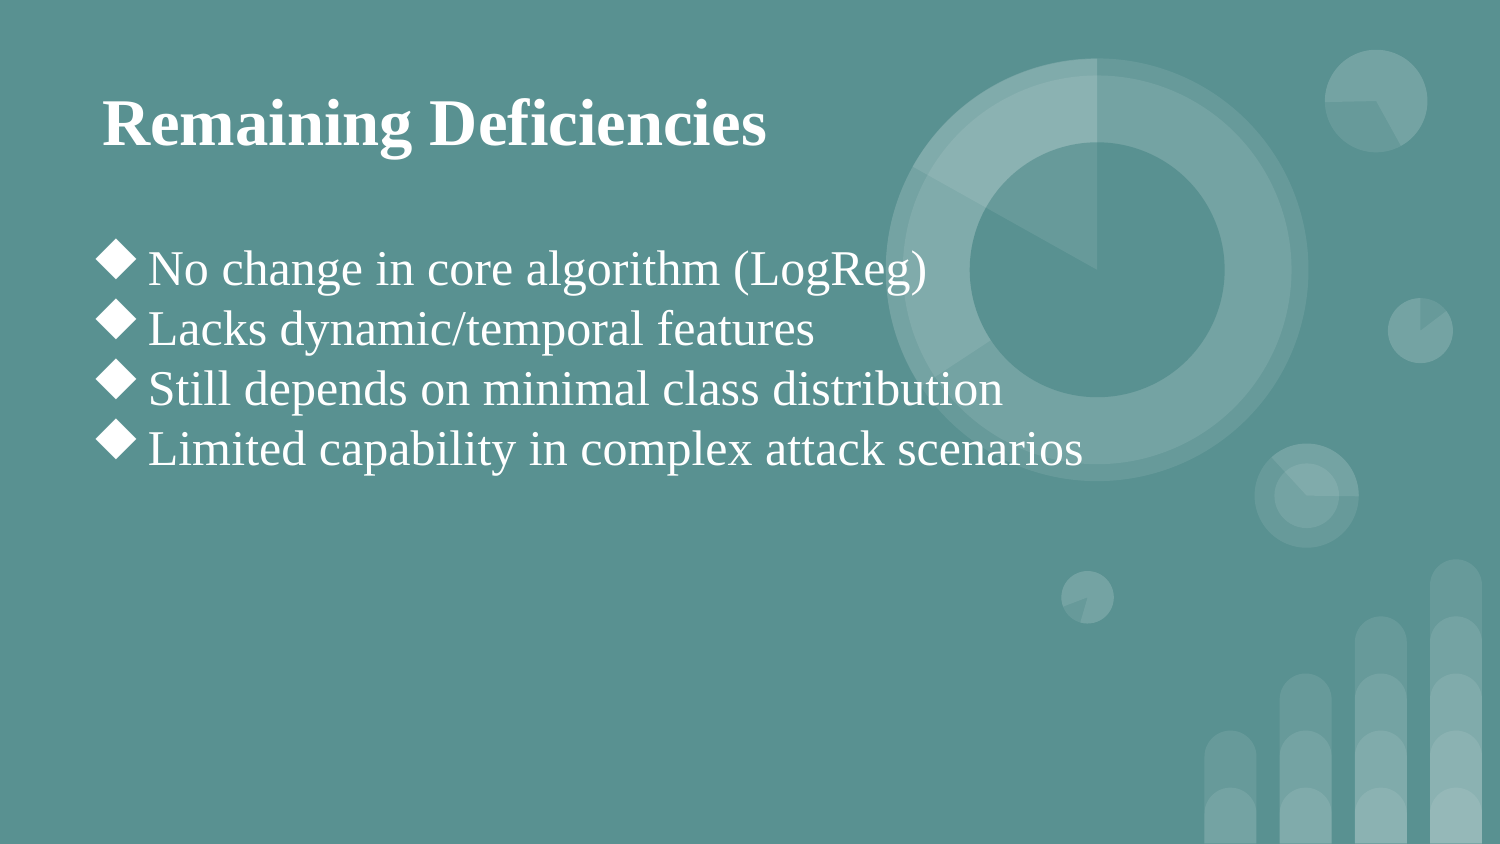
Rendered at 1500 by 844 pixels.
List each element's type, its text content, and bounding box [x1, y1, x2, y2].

title Remaining Deficiencies [87, 40, 1006, 198]
subtitle No change in core algorithm (LogReg) Lacks dynamic/temporal features Still depends on minimal class distribution Limited capability in complex attack scenarios [76, 220, 1149, 602]
